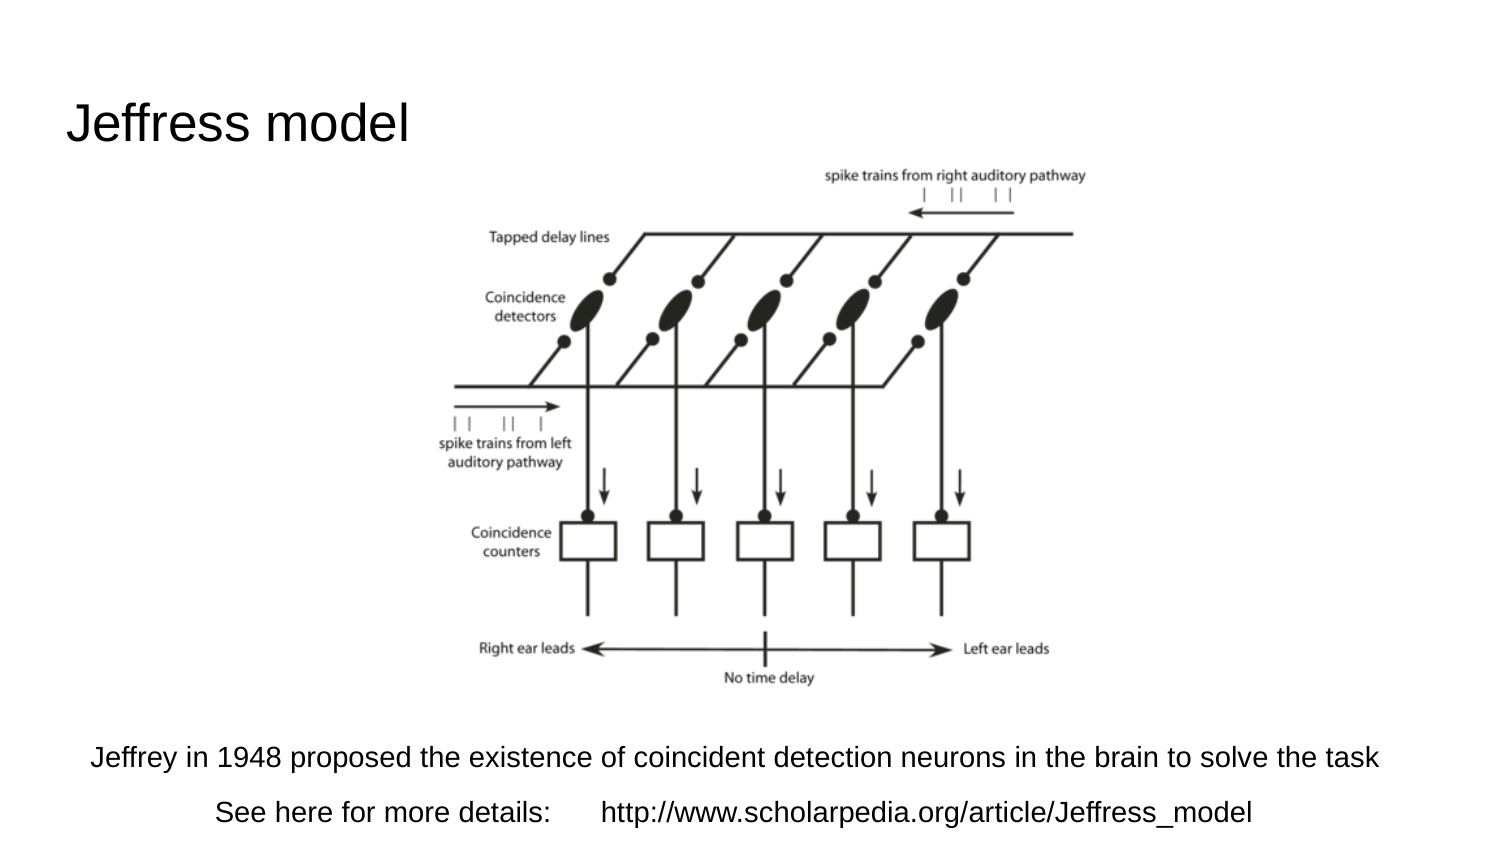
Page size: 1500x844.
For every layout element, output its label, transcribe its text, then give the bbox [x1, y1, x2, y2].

picture [437, 155, 1088, 688]
text_box See here for more details: http://www.scholarpedia.org/article/Jeffress_model [199, 778, 1500, 843]
title Jeffress model [51, 72, 1449, 167]
text_box Jeffrey in 1948 proposed the existence of coincident detection neurons in the brain to solve the task [75, 723, 1450, 789]
